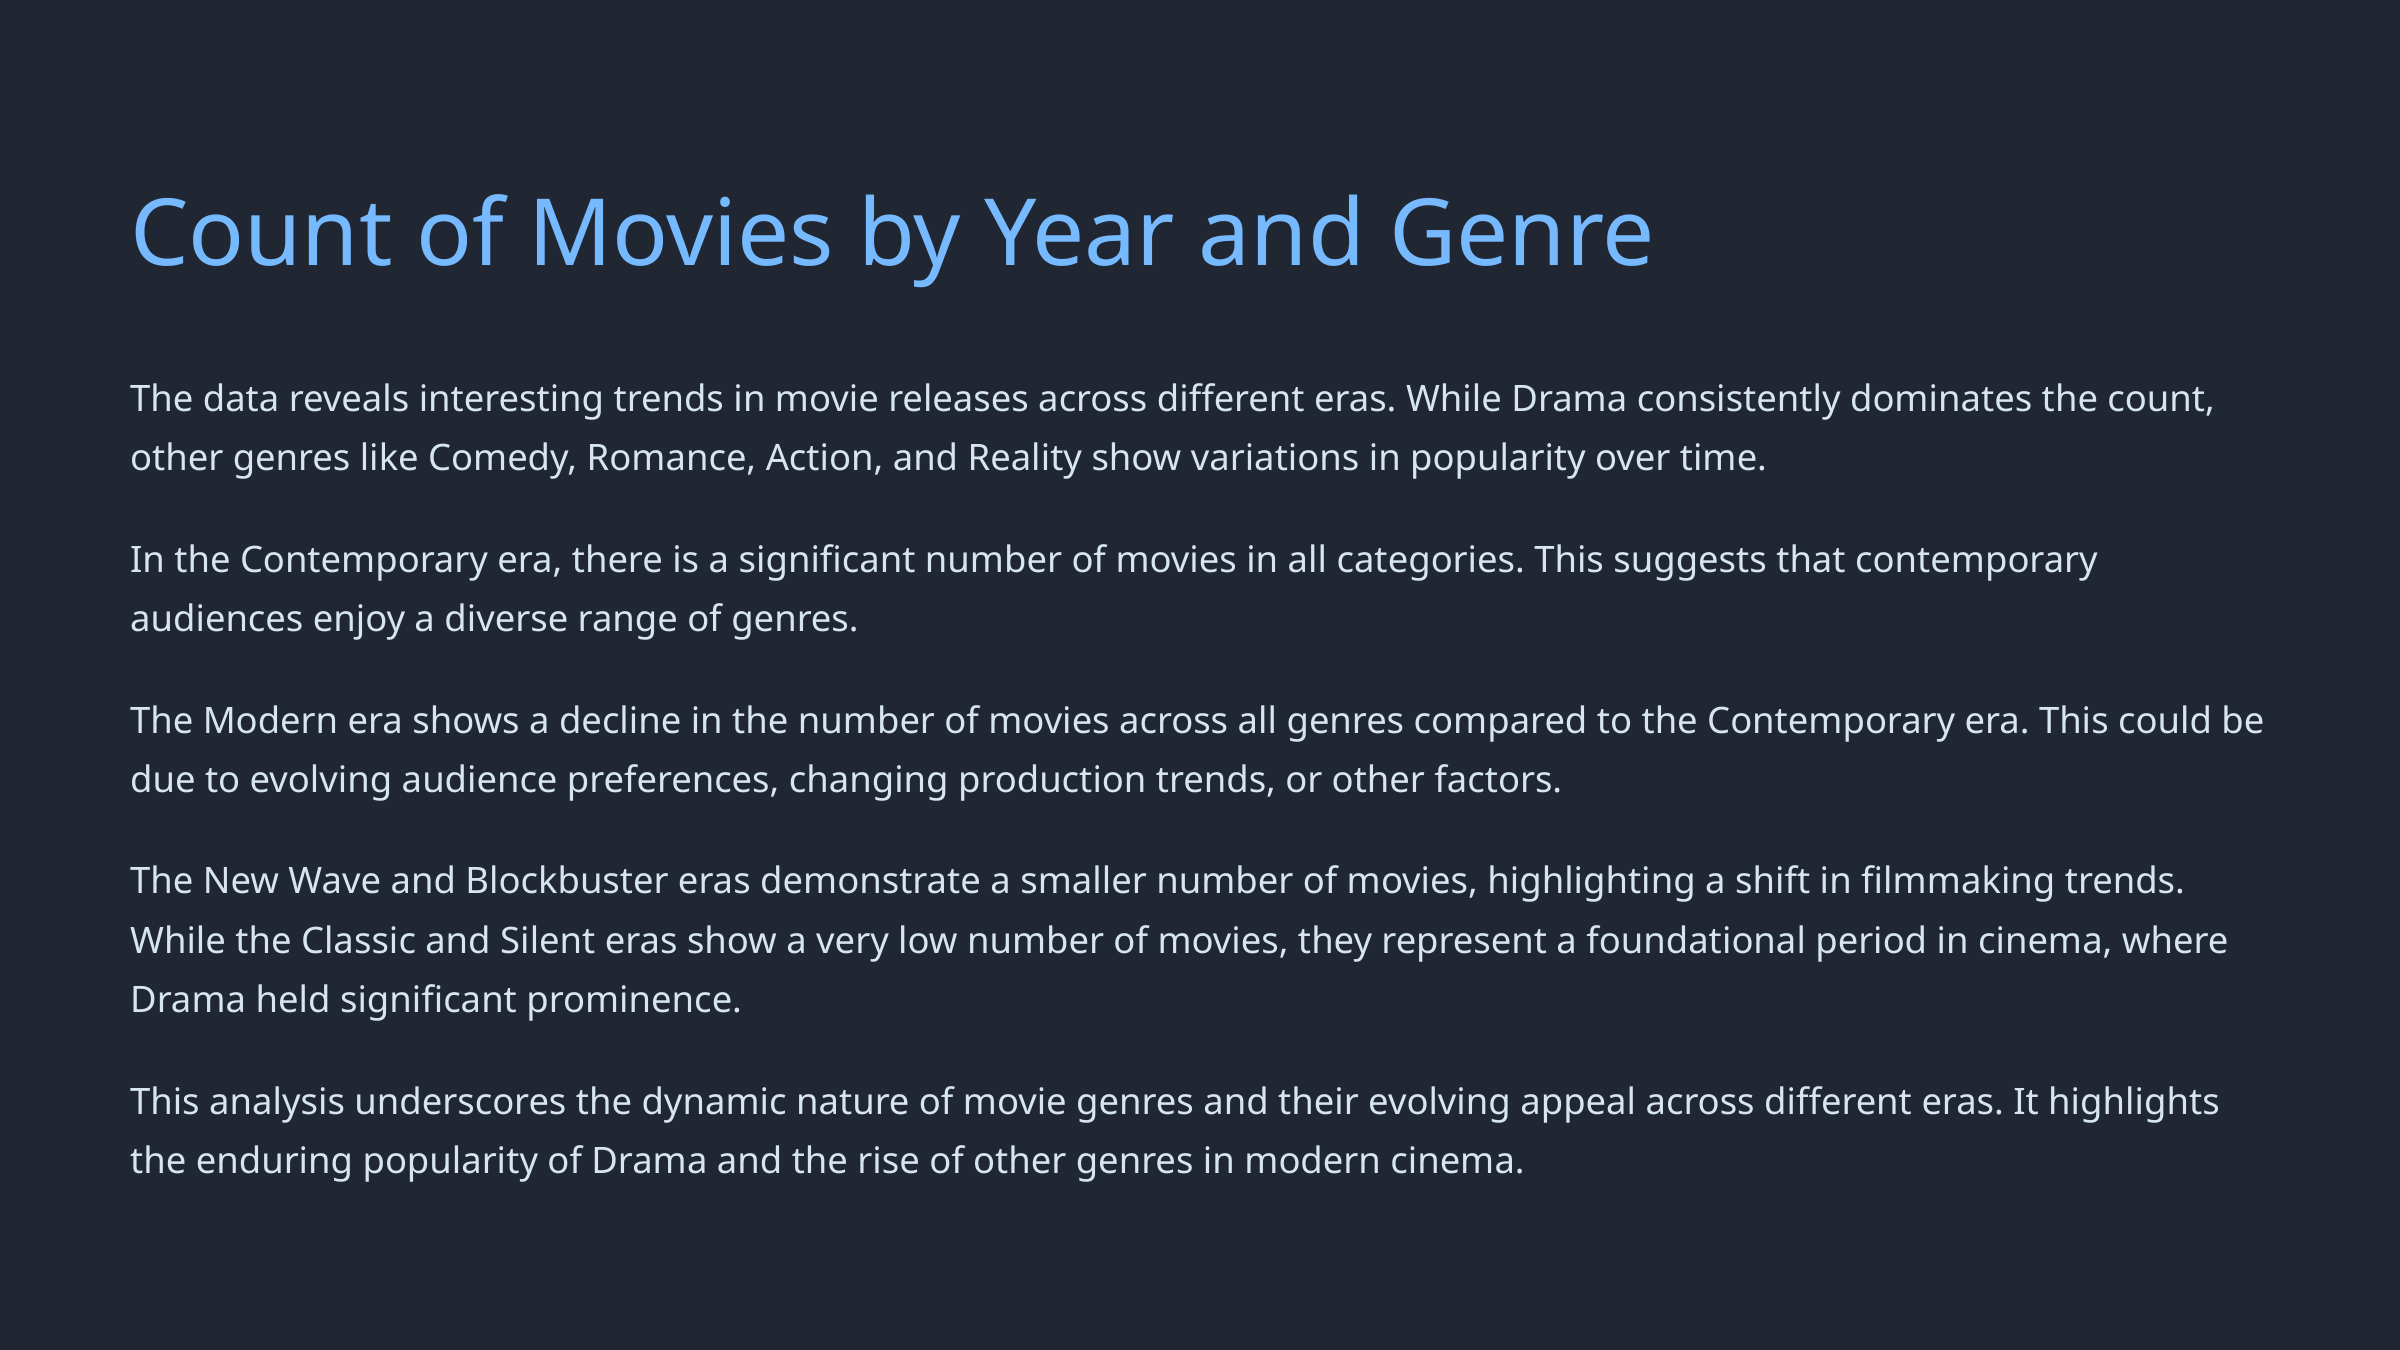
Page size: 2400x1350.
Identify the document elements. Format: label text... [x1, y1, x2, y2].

text_box Count of Movies by Year and Genre [130, 168, 1659, 285]
text_box The data reveals interesting trends in movie releases across different eras. While Drama consistently dominates the count, other genres like Comedy, Romance, Action, and Reality show variations in popularity over time. [130, 359, 2270, 479]
text_box The Modern era shows a decline in the number of movies across all genres compared to the Contemporary era. This could be due to evolving audience preferences, changing production trends, or other factors. [130, 680, 2270, 800]
text_box The New Wave and Blockbuster eras demonstrate a smaller number of movies, highlighting a shift in filmmaking trends. While the Classic and Silent eras show a very low number of movies, they represent a foundational period in cinema, where Drama held significant prominence. [130, 841, 2270, 1021]
text_box This analysis underscores the dynamic nature of movie genres and their evolving appeal across different eras. It highlights the enduring popularity of Drama and the rise of other genres in modern cinema. [130, 1062, 2270, 1182]
text_box In the Contemporary era, there is a significant number of movies in all categories. This suggests that contemporary audiences enjoy a diverse range of genres. [130, 520, 2270, 640]
